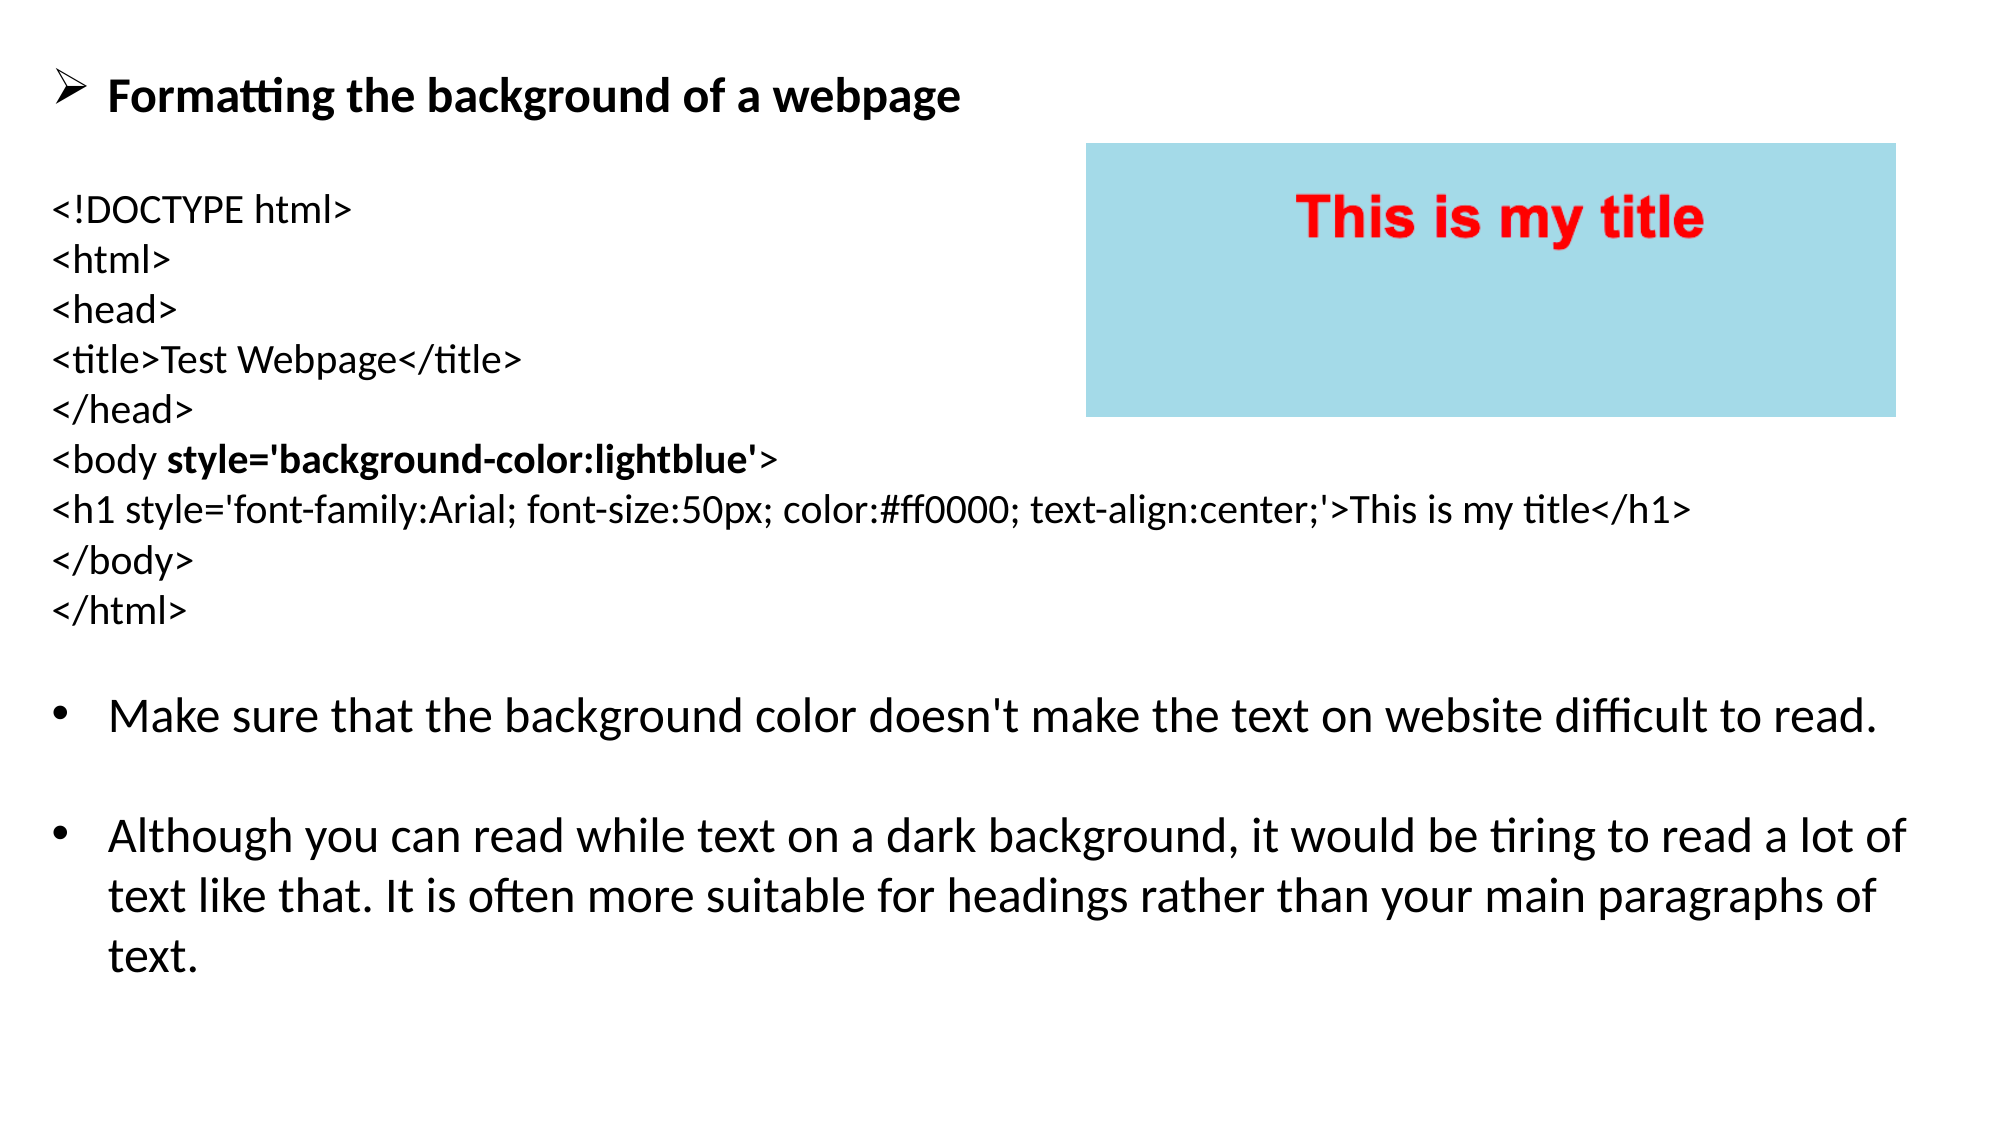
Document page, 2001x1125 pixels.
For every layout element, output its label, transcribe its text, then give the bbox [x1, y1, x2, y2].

text_box Formatting the background of a webpage <!DOCTYPE html> <html> <head> <title>Test Webpage</title> </head> <body style='background-color:lightblue'> <h1 style='font-family:Arial; font-size:50px; color:#ff0000; text-align:center;'>This is my title</h1> </body> </html> Make sure that the background color doesn't make the text on website difficult to read. Although you can read while text on a dark background, it would be tiring to read a lot of text like that. It is often more suitable for headings rather than your main paragraphs of text. [36, 54, 1933, 990]
picture [1086, 143, 1896, 417]
